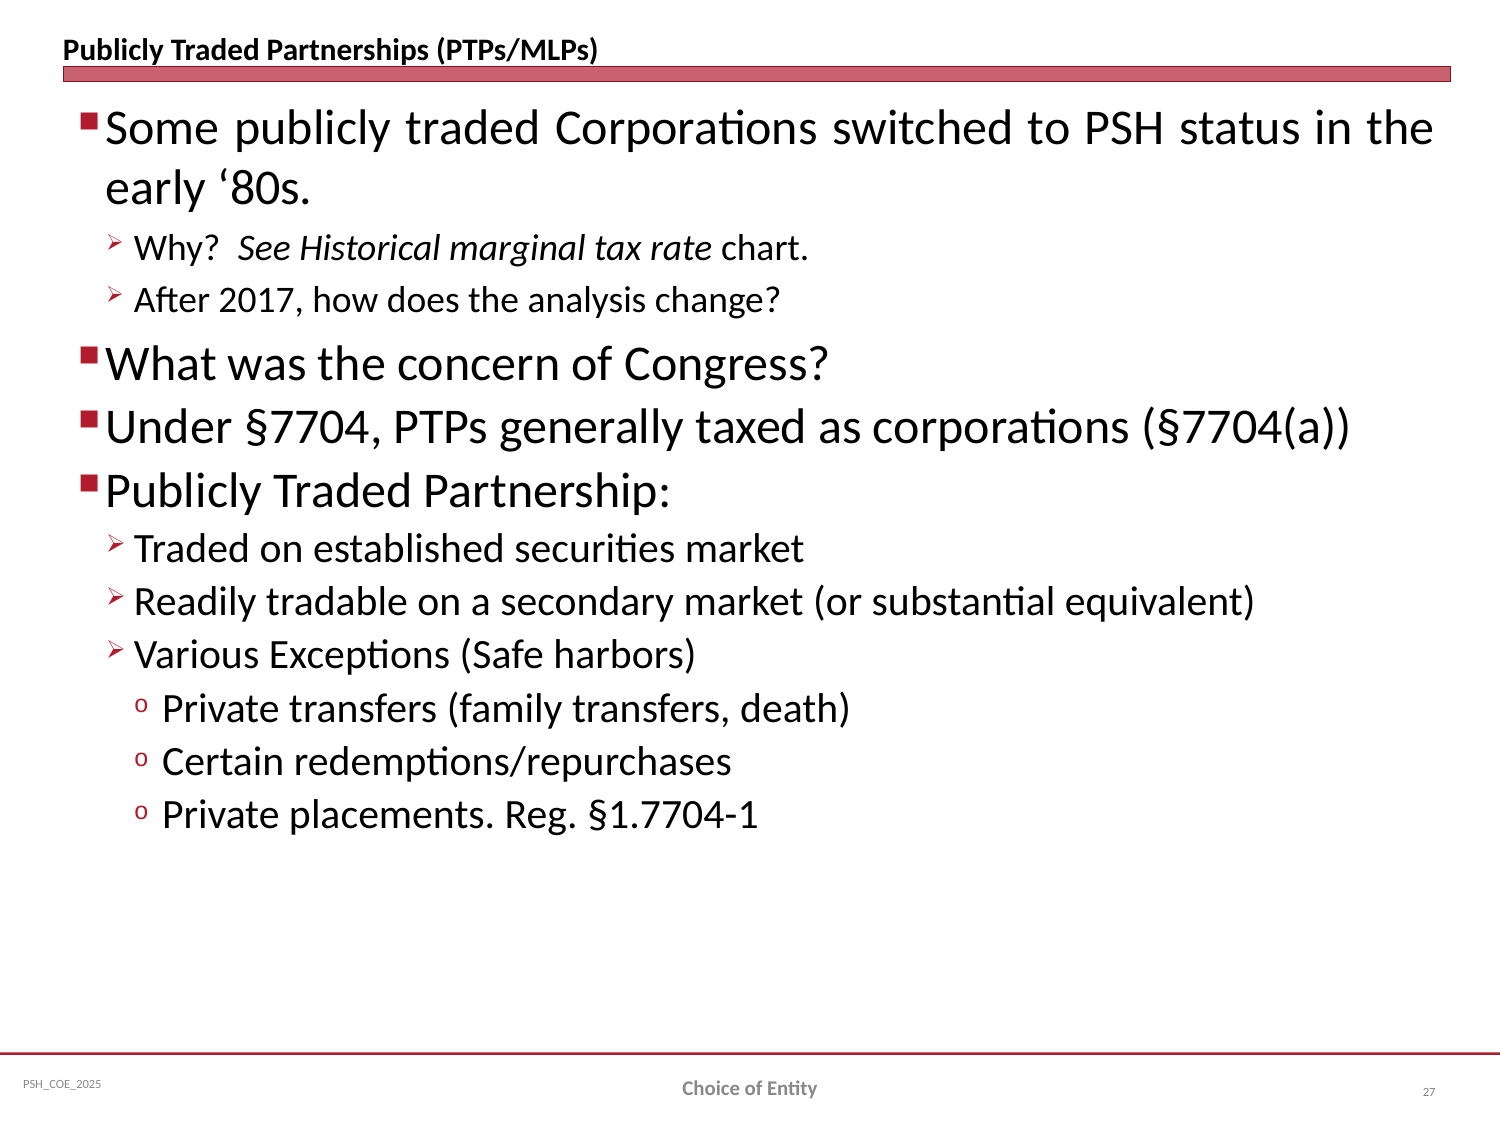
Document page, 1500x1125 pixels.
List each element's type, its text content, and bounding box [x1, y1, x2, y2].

title Publicly Traded Partnerships (PTPs/MLPs) [62, 6, 1451, 67]
footer Choice of Entity [512, 1056, 988, 1117]
list Some publicly traded Corporations switched to PSH status in the early ‘80s. Why? See Historical marginal tax rate chart. After 2017, how does the analysis change? What was the concern of Congress? Under §7704, PTPs generally taxed as corporations (§7704(a)) Publicly Traded Partnership: Traded on established securities market Readily tradable on a secondary market (or substantial equivalent) Various Exceptions (Safe harbors) Private transfers (family transfers, death) Certain redemptions/repurchases Private placements. Reg. §1.7704-1 [63, 87, 1451, 1041]
slide_number 27 [1375, 1061, 1451, 1122]
